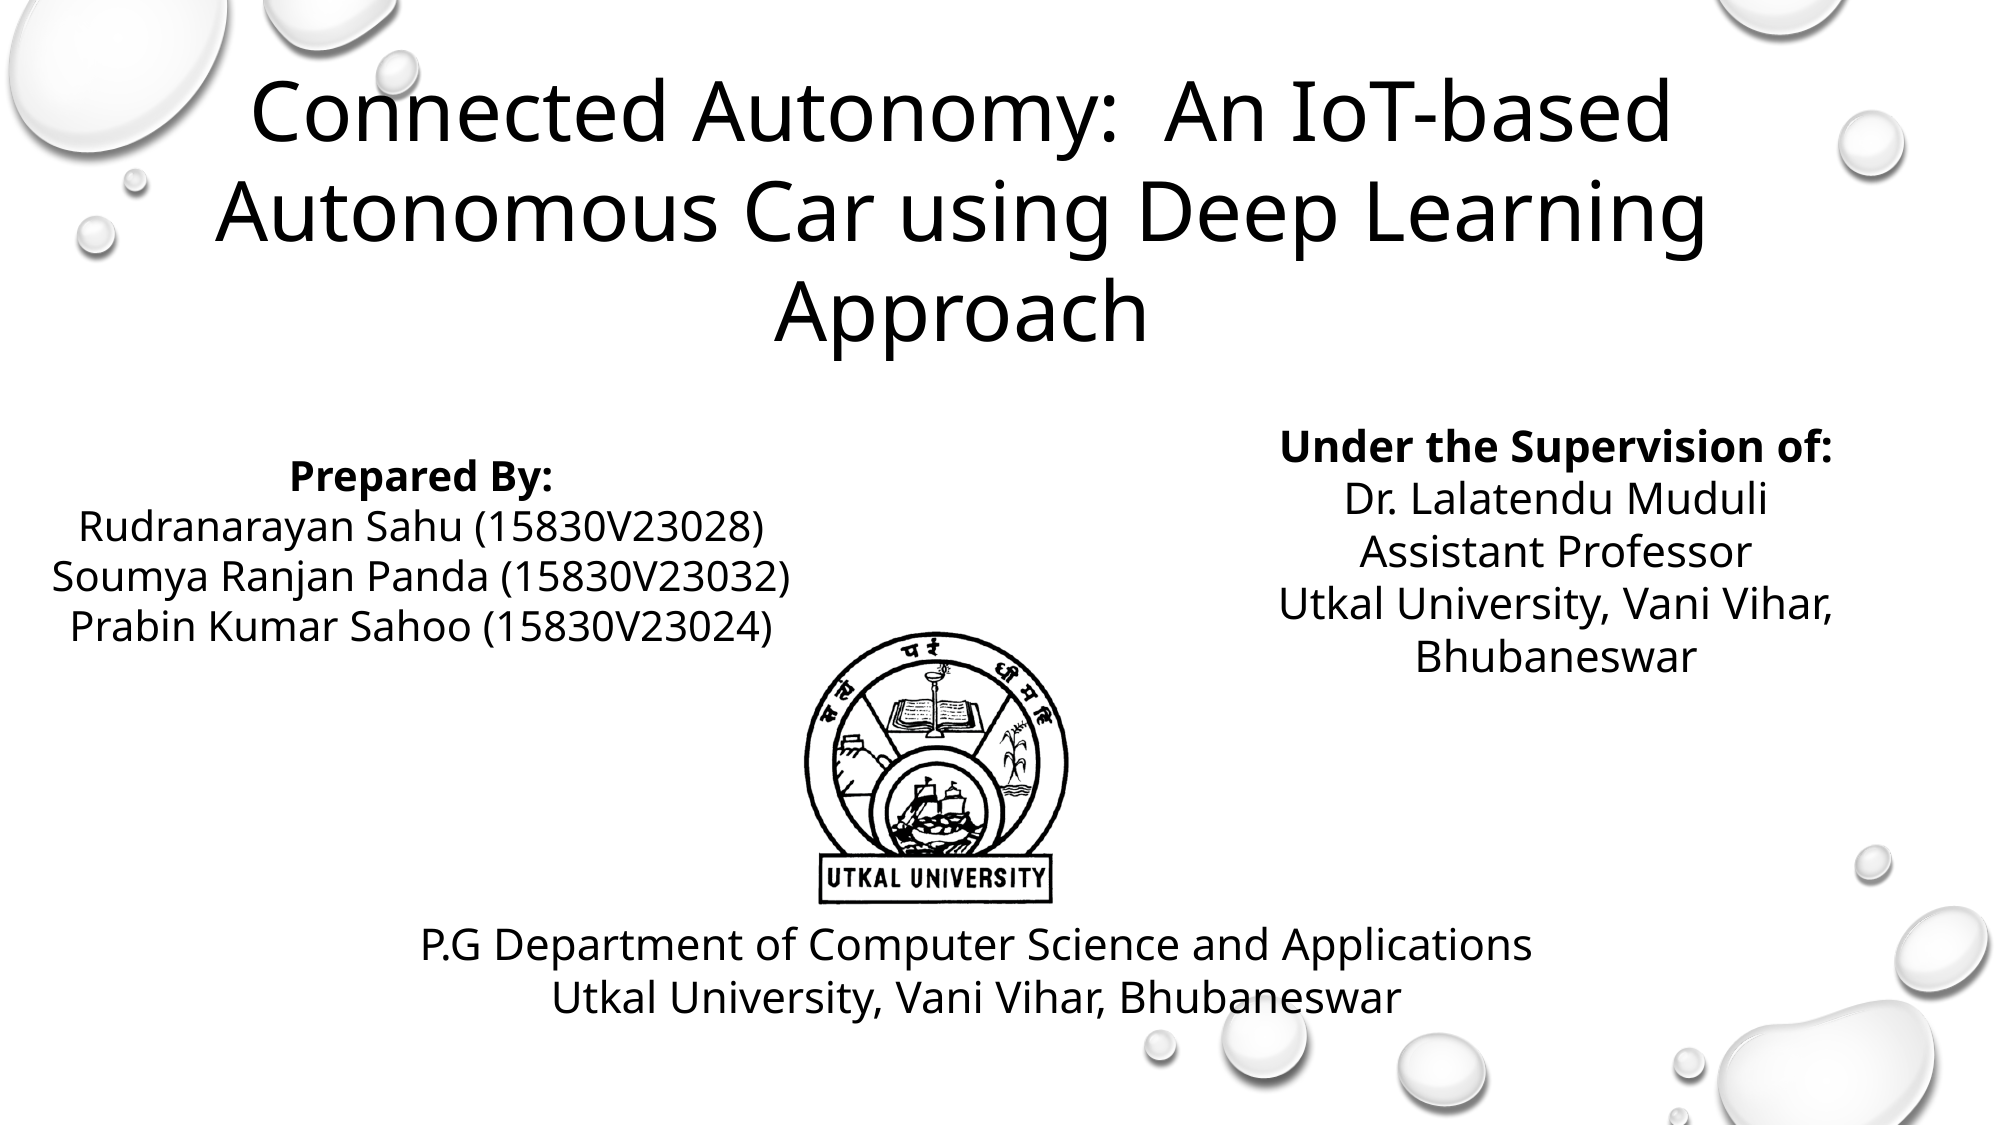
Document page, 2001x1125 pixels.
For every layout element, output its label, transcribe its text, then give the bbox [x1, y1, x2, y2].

text_box Under the Supervision of: Dr. Lalatendu Muduli Assistant Professor Utkal University, Vani Vihar, Bhubaneswar [1151, 351, 1961, 748]
text_box Connected Autonomy: An IoT-based Autonomous Car using Deep Learning Approach [38, 119, 1887, 298]
picture [0, 0, 2000, 1125]
text_box Prepared By: Rudranarayan Sahu (15830V23028) Soumya Ranjan Panda (15830V23032) Prabin Kumar Sahoo (15830V23024) [16, 352, 826, 748]
text_box P.G Department of Computer Science and Applications Utkal University, Vani Vihar, Bhubaneswar [133, 872, 1820, 1066]
